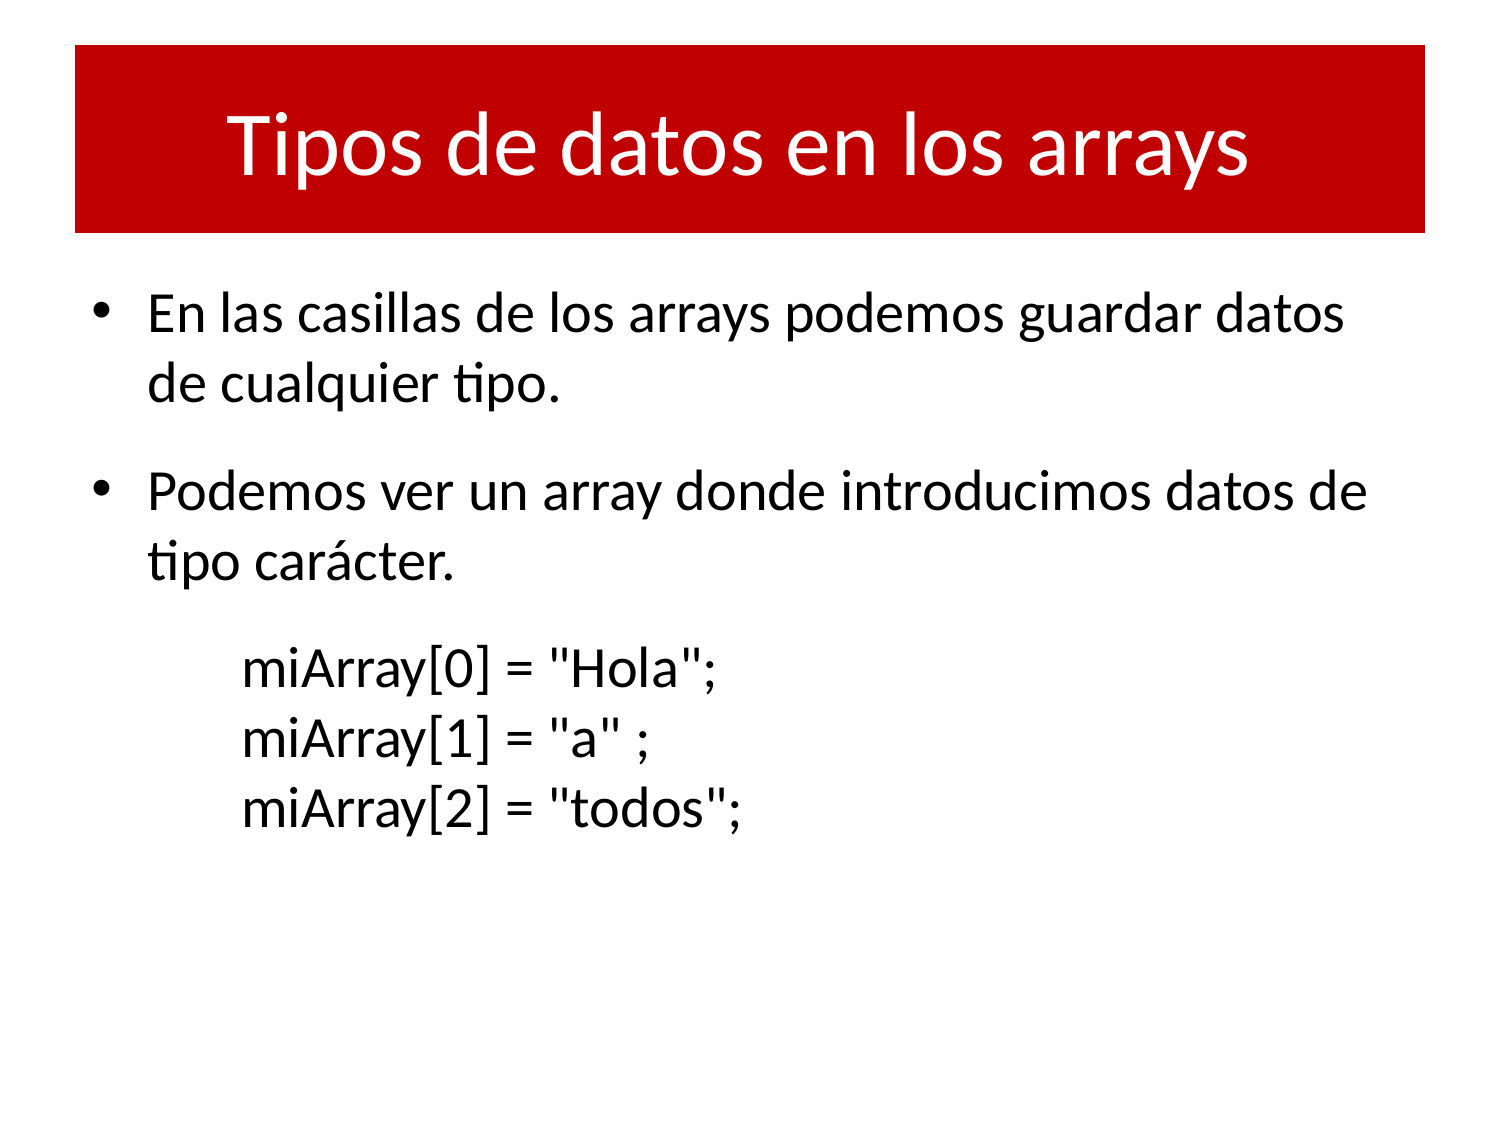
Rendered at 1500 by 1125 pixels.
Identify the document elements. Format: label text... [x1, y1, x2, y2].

text_box En las casillas de los arrays podemos guardar datos de cualquier tipo. Podemos ver un array donde introducimos datos de tipo carácter. miArray[0] = "Hola"; miArray[1] = "a" ; miArray[2] = "todos"; [76, 267, 1412, 847]
title Tipos de datos en los arrays [75, 45, 1425, 233]
